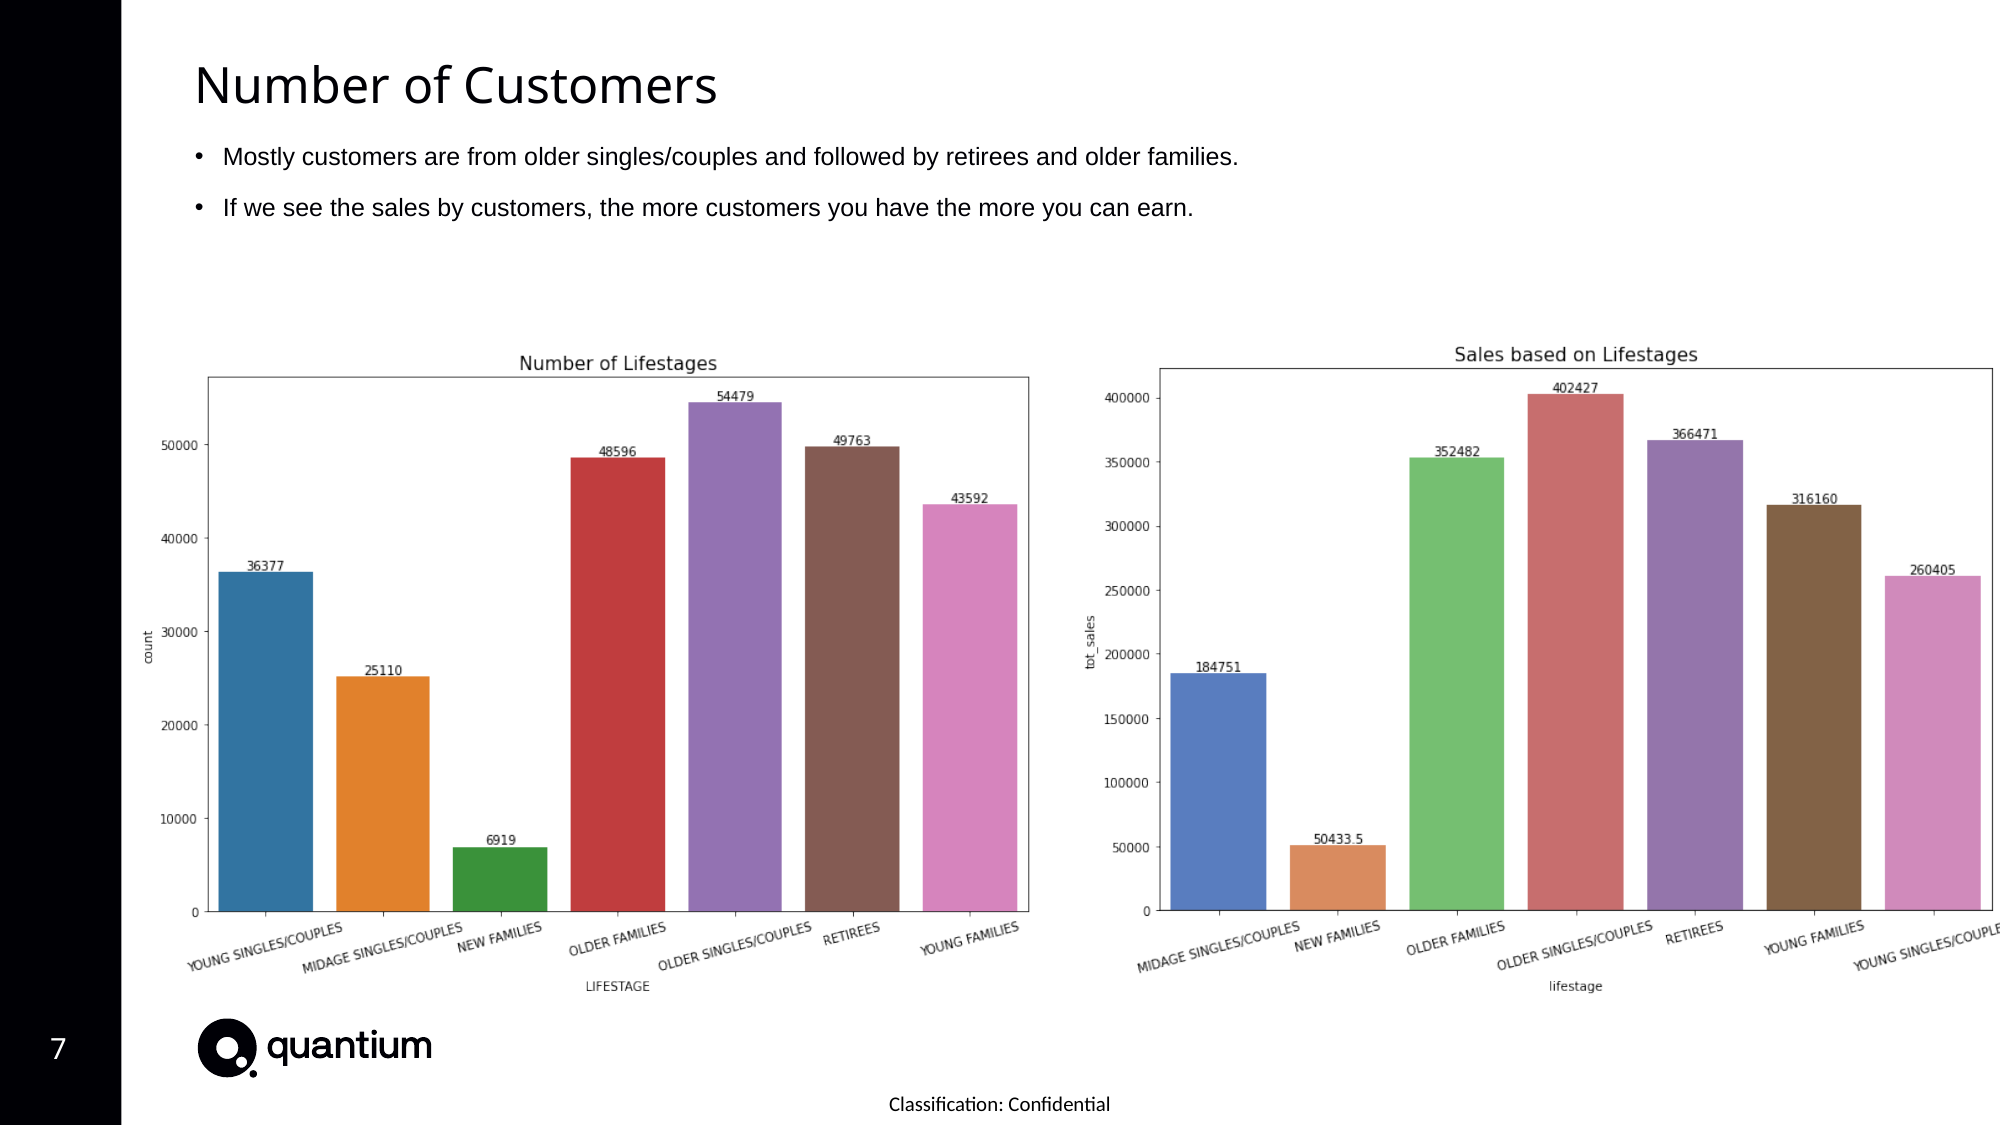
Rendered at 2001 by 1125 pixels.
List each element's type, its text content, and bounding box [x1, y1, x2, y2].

list Number of Customers [194, 53, 1914, 129]
text_box Mostly customers are from older singles/couples and followed by retirees and older families. If we see the sales by customers, the more customers you have the more you can earn. [194, 140, 1914, 294]
picture [134, 347, 1037, 1001]
picture [1076, 338, 2000, 1001]
